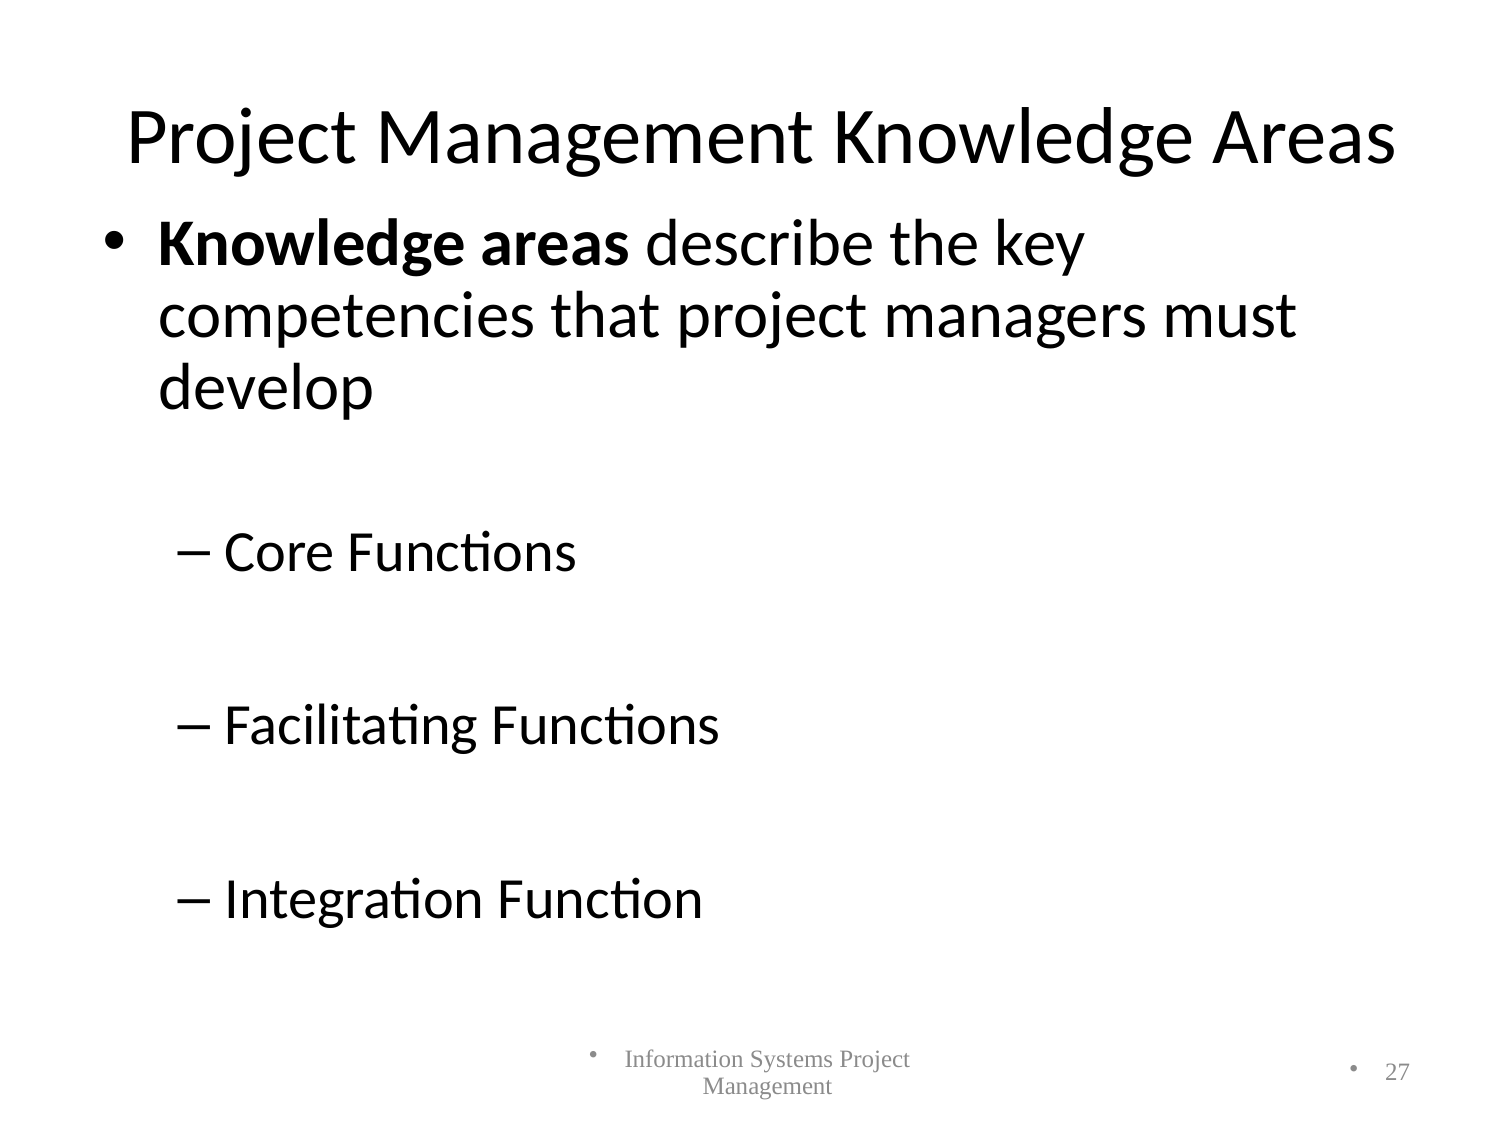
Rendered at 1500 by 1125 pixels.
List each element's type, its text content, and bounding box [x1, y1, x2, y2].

footer Information Systems Project Management [512, 1042, 988, 1103]
title Project Management Knowledge Areas [62, 37, 1463, 226]
list Knowledge areas describe the key competencies that project managers must develop Core Functions Facilitating Functions Integration Function [87, 199, 1476, 1001]
slide_number 27 [1074, 1042, 1425, 1103]
